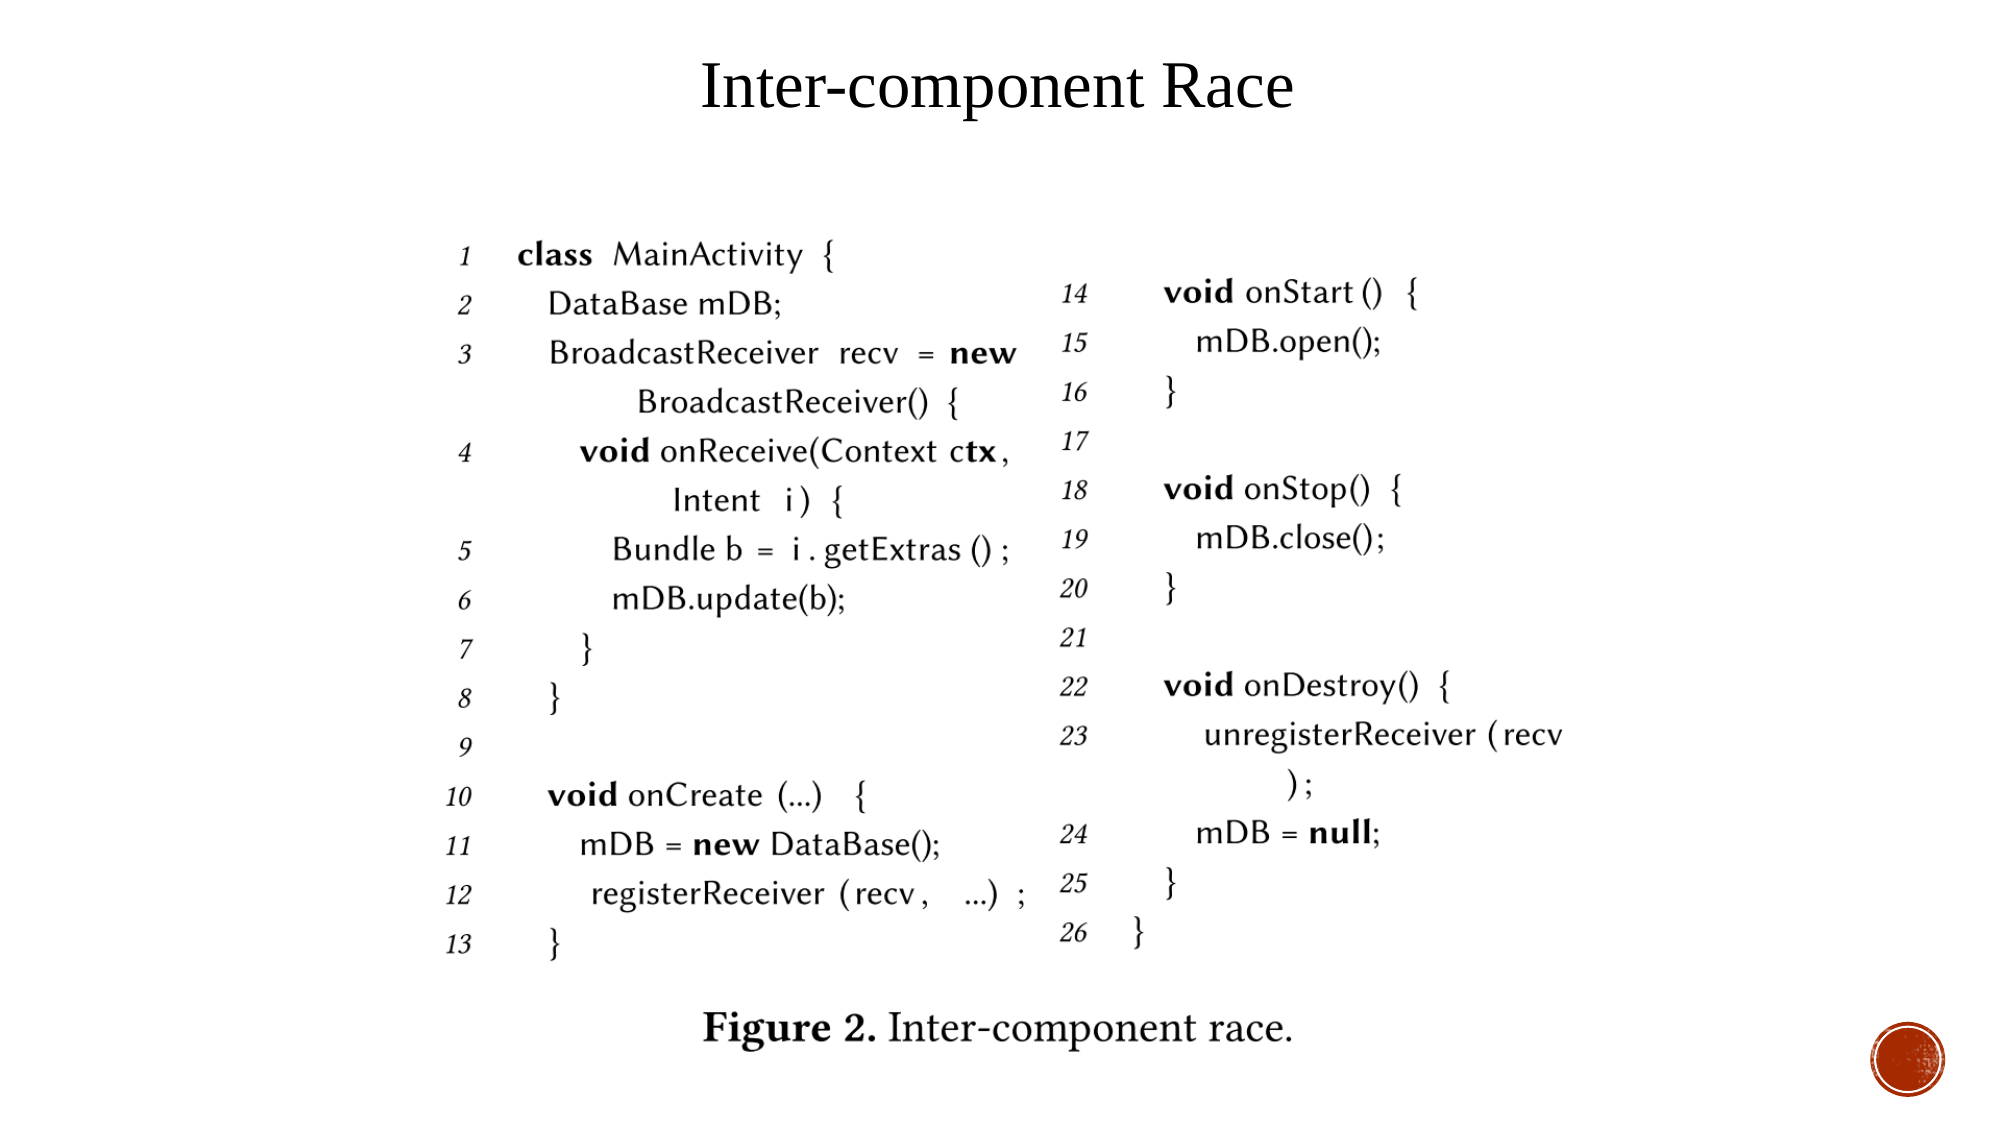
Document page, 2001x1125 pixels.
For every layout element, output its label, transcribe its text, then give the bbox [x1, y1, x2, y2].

picture [412, 203, 1588, 1104]
text_box ﻿Inter-component Race [221, 33, 1776, 129]
